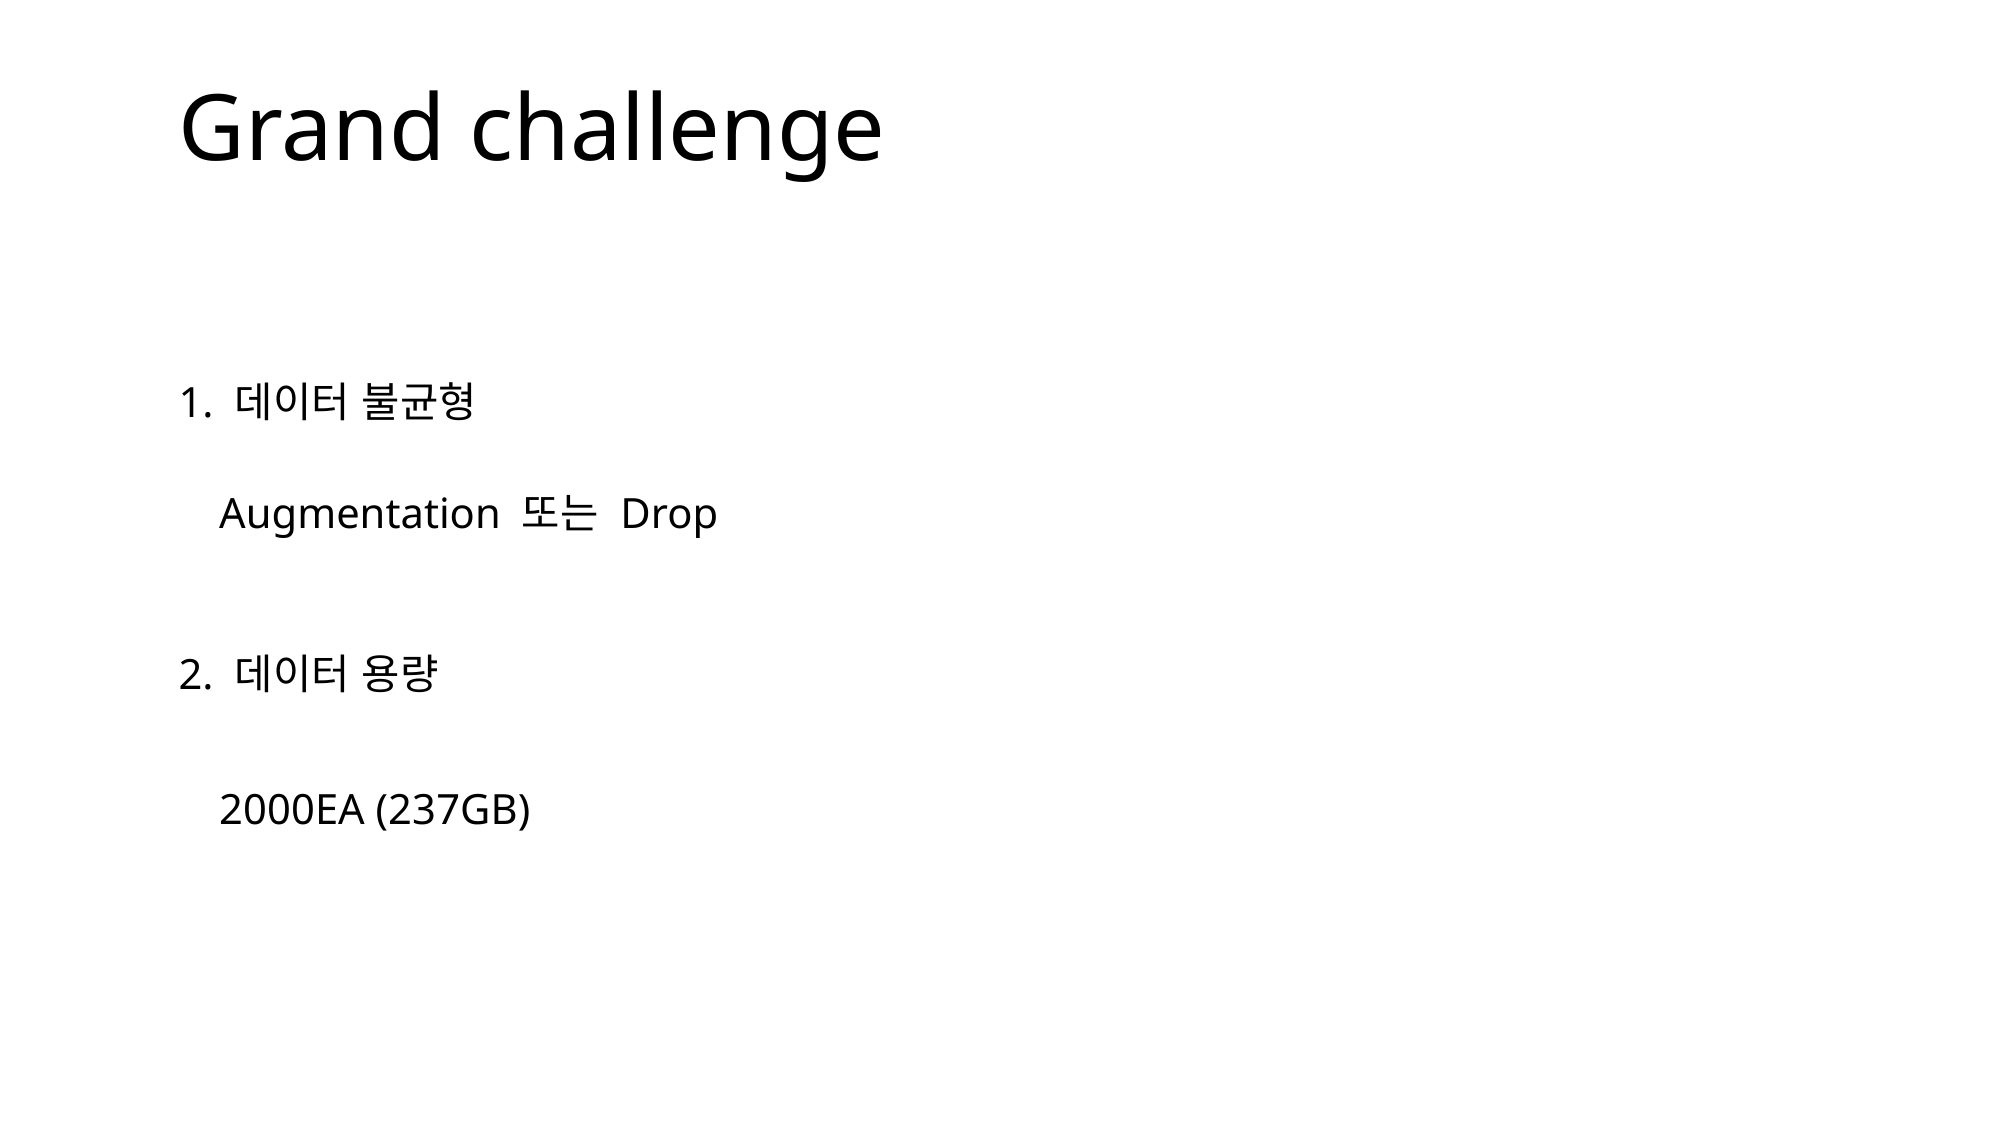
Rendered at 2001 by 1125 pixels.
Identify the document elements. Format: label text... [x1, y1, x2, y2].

text_box 2. 데이터 용량 [163, 618, 1756, 756]
text_box 2000EA (237GB) [204, 731, 1796, 891]
title Grand challenge [163, 51, 913, 211]
text_box Augmentation 또는 Drop [204, 435, 1796, 595]
text_box [163, 458, 1756, 618]
text_box 1. 데이터 불균형 [163, 323, 1756, 458]
